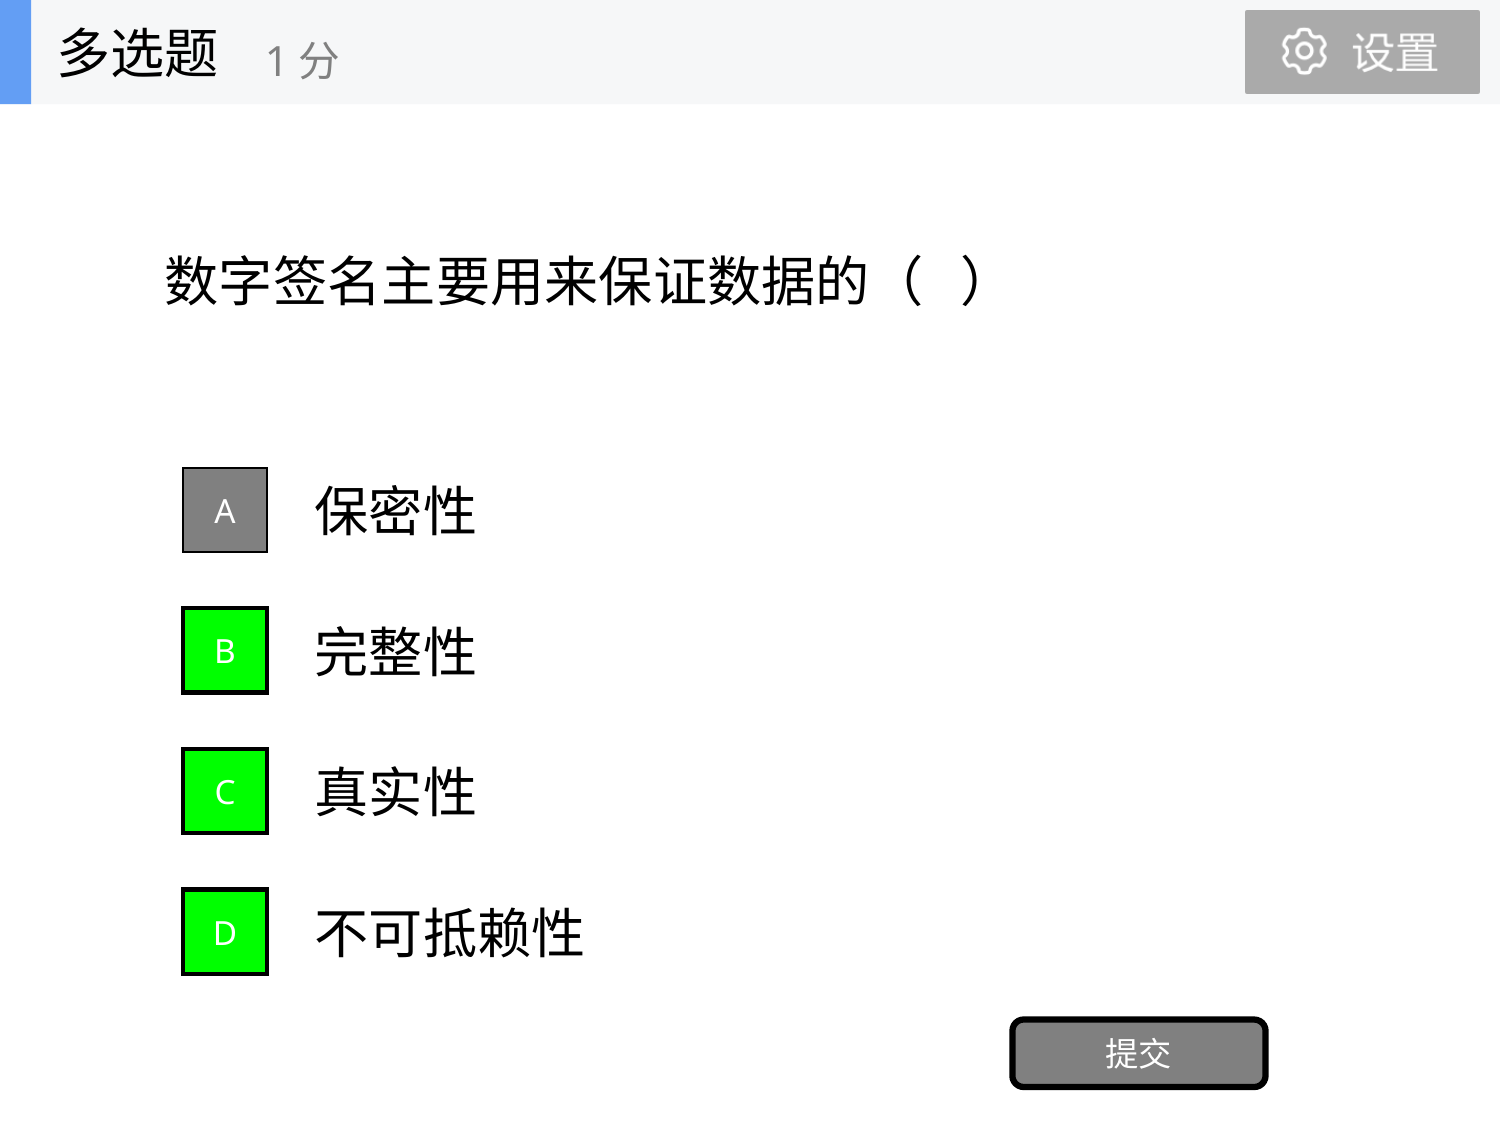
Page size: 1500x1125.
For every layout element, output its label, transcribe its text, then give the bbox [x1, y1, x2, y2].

text_box B [182, 607, 268, 694]
text_box D [182, 888, 268, 975]
picture [1245, 10, 1480, 94]
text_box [0, 0, 1500, 105]
text_box 完整性 [299, 597, 1350, 703]
text_box 不可抵赖性 [299, 878, 1350, 985]
text_box C [182, 748, 268, 834]
text_box 提交 [1011, 1018, 1267, 1089]
text_box A [182, 467, 268, 553]
text_box 真实性 [299, 738, 1350, 844]
text_box 数字签名主要用来保证数据的（ ） [149, 105, 1350, 456]
text_box 保密性 [299, 456, 1350, 563]
